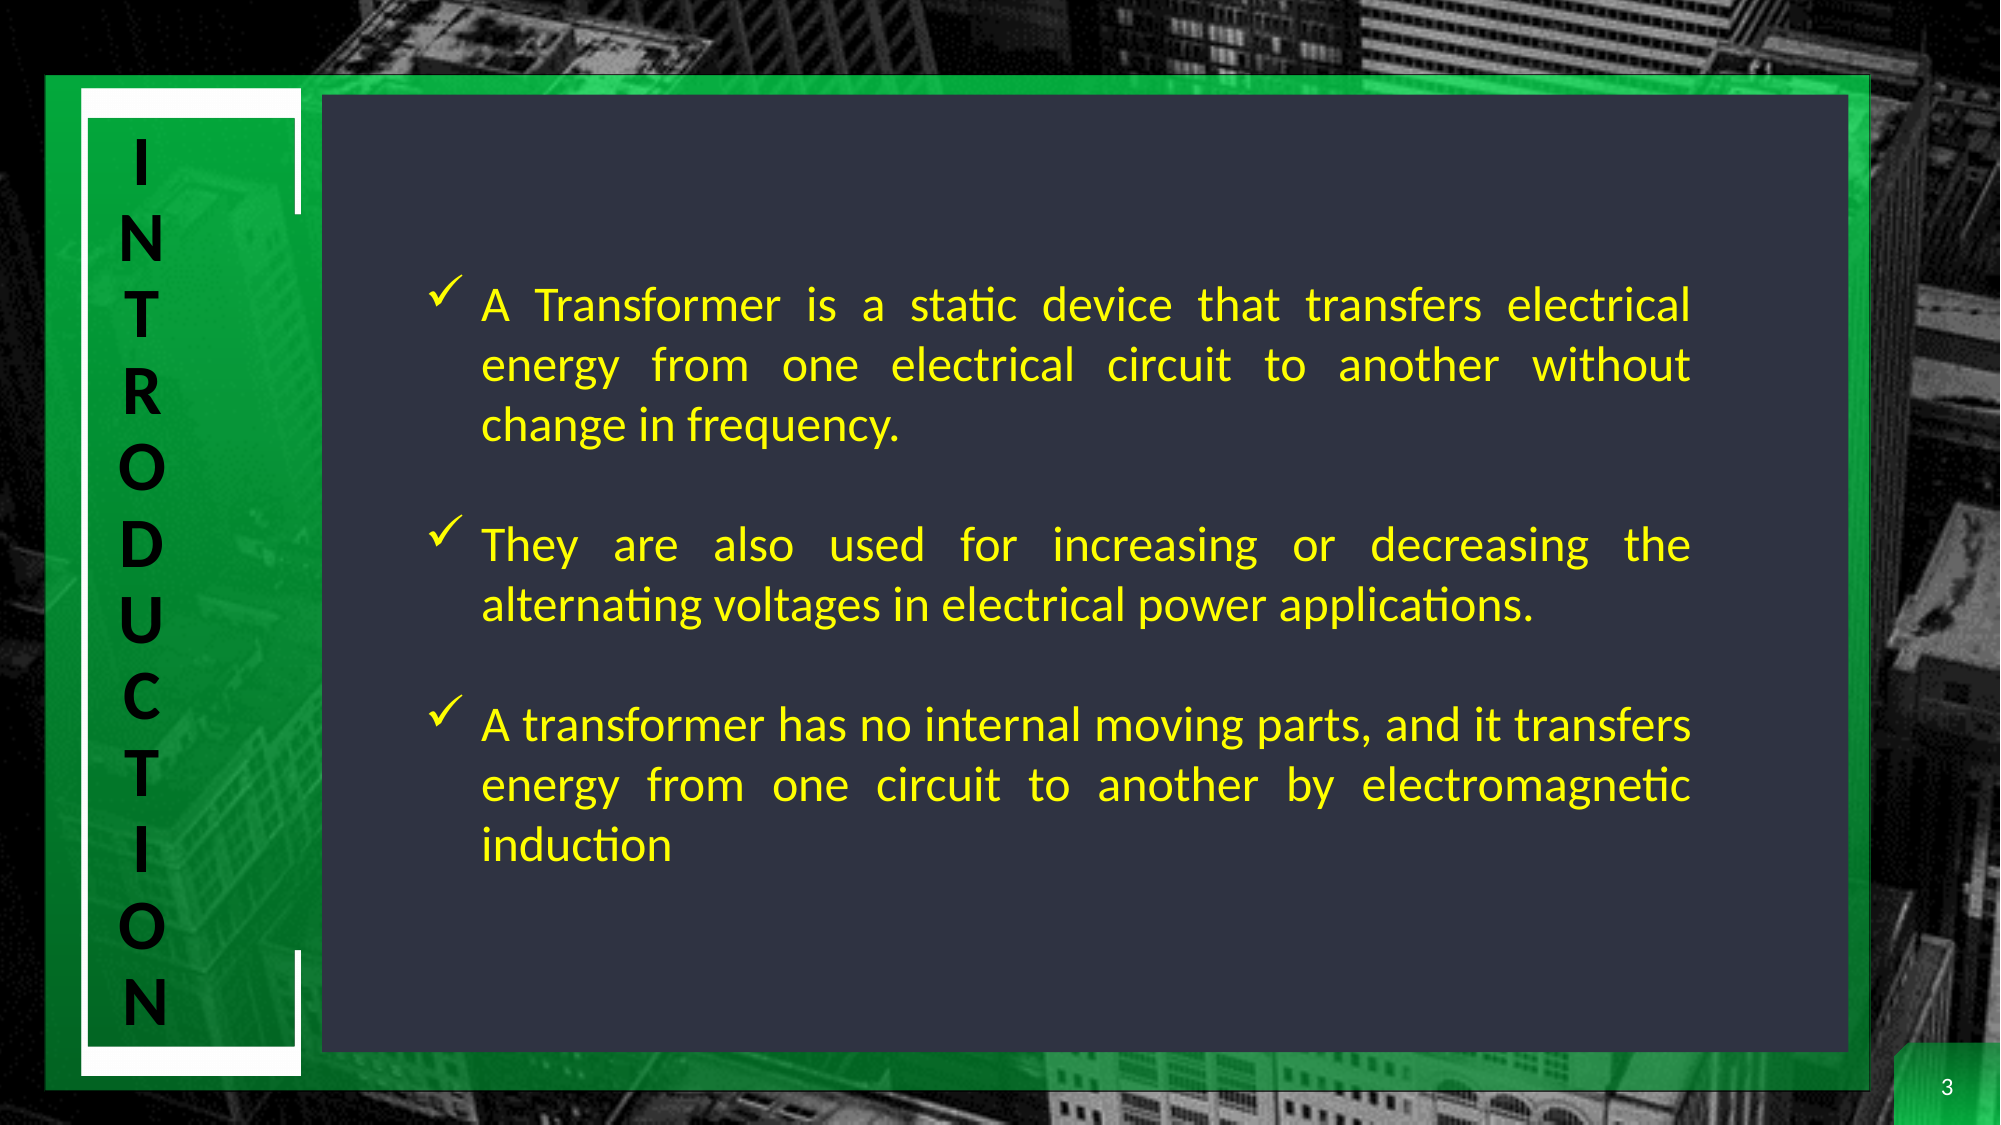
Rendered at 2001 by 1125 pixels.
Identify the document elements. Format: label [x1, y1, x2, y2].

text_box [44, 73, 1871, 1092]
picture [0, 0, 2000, 1125]
